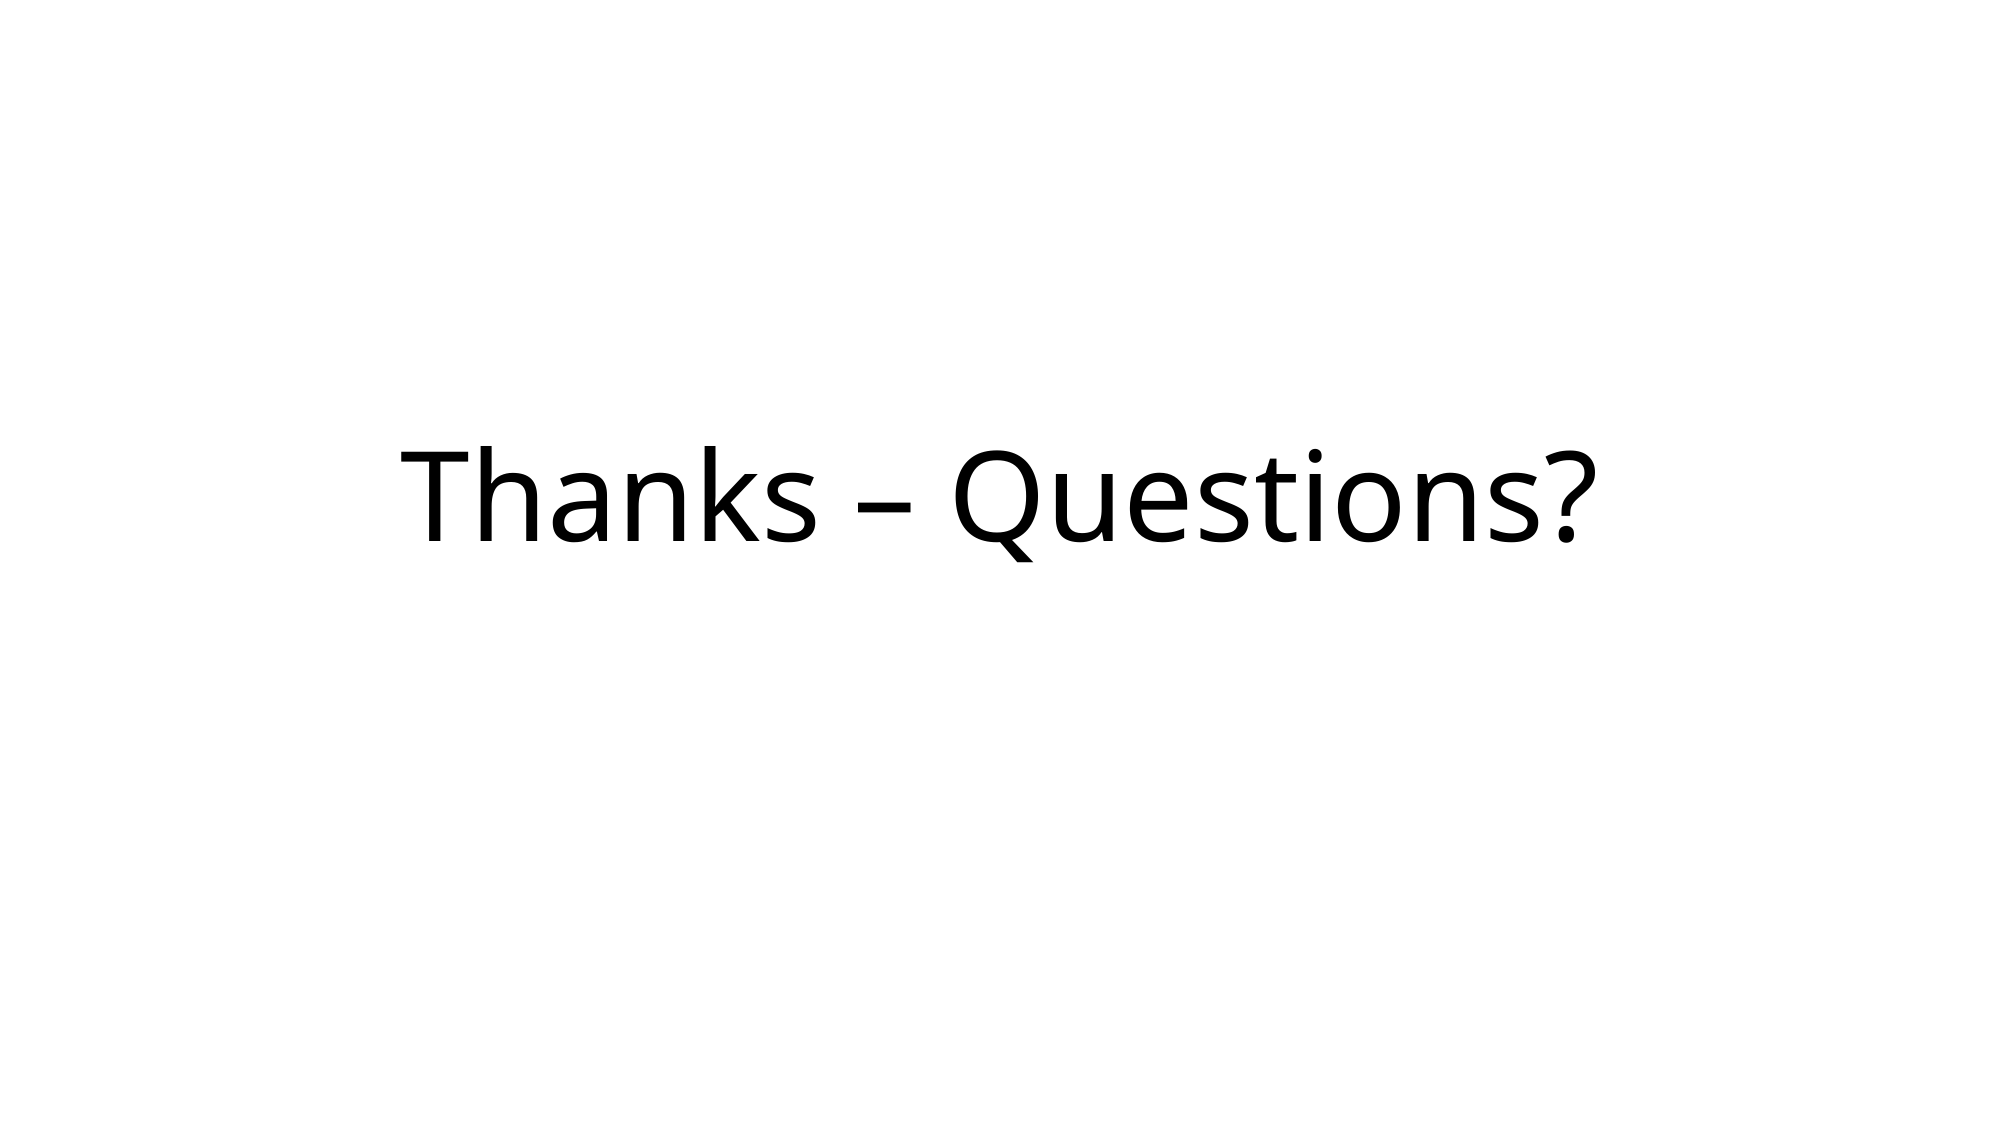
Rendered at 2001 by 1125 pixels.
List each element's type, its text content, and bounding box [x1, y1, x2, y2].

title Thanks – Questions? [249, 184, 1750, 576]
